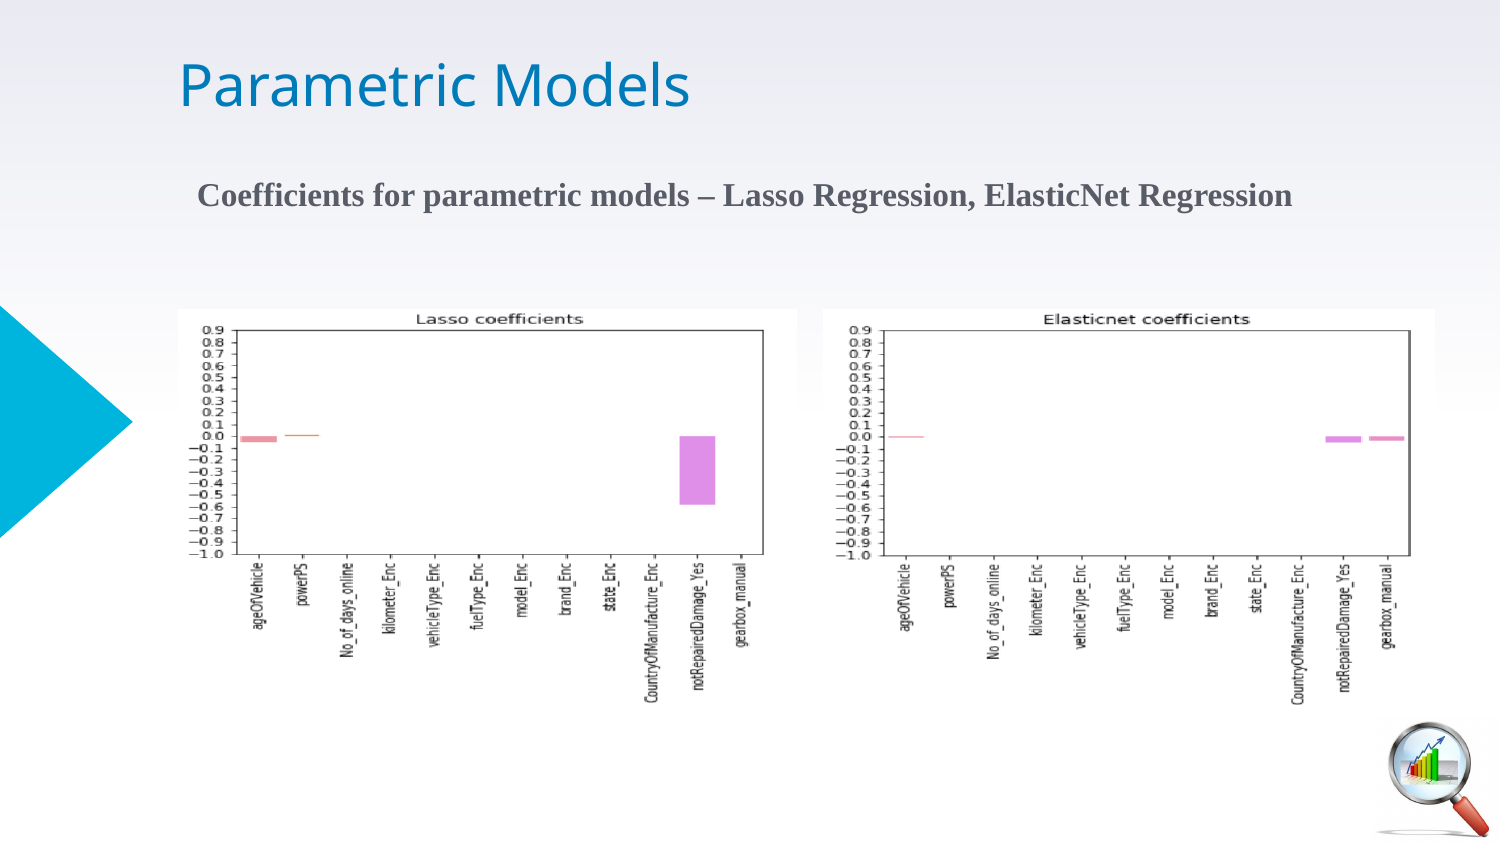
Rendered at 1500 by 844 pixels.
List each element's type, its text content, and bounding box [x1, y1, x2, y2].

picture [1369, 715, 1500, 844]
picture [177, 309, 797, 712]
subtitle Coefficients for parametric models – Lasso Regression, ElasticNet Regression [178, 152, 1461, 226]
picture [822, 309, 1435, 712]
title Parametric Models [178, 35, 946, 118]
